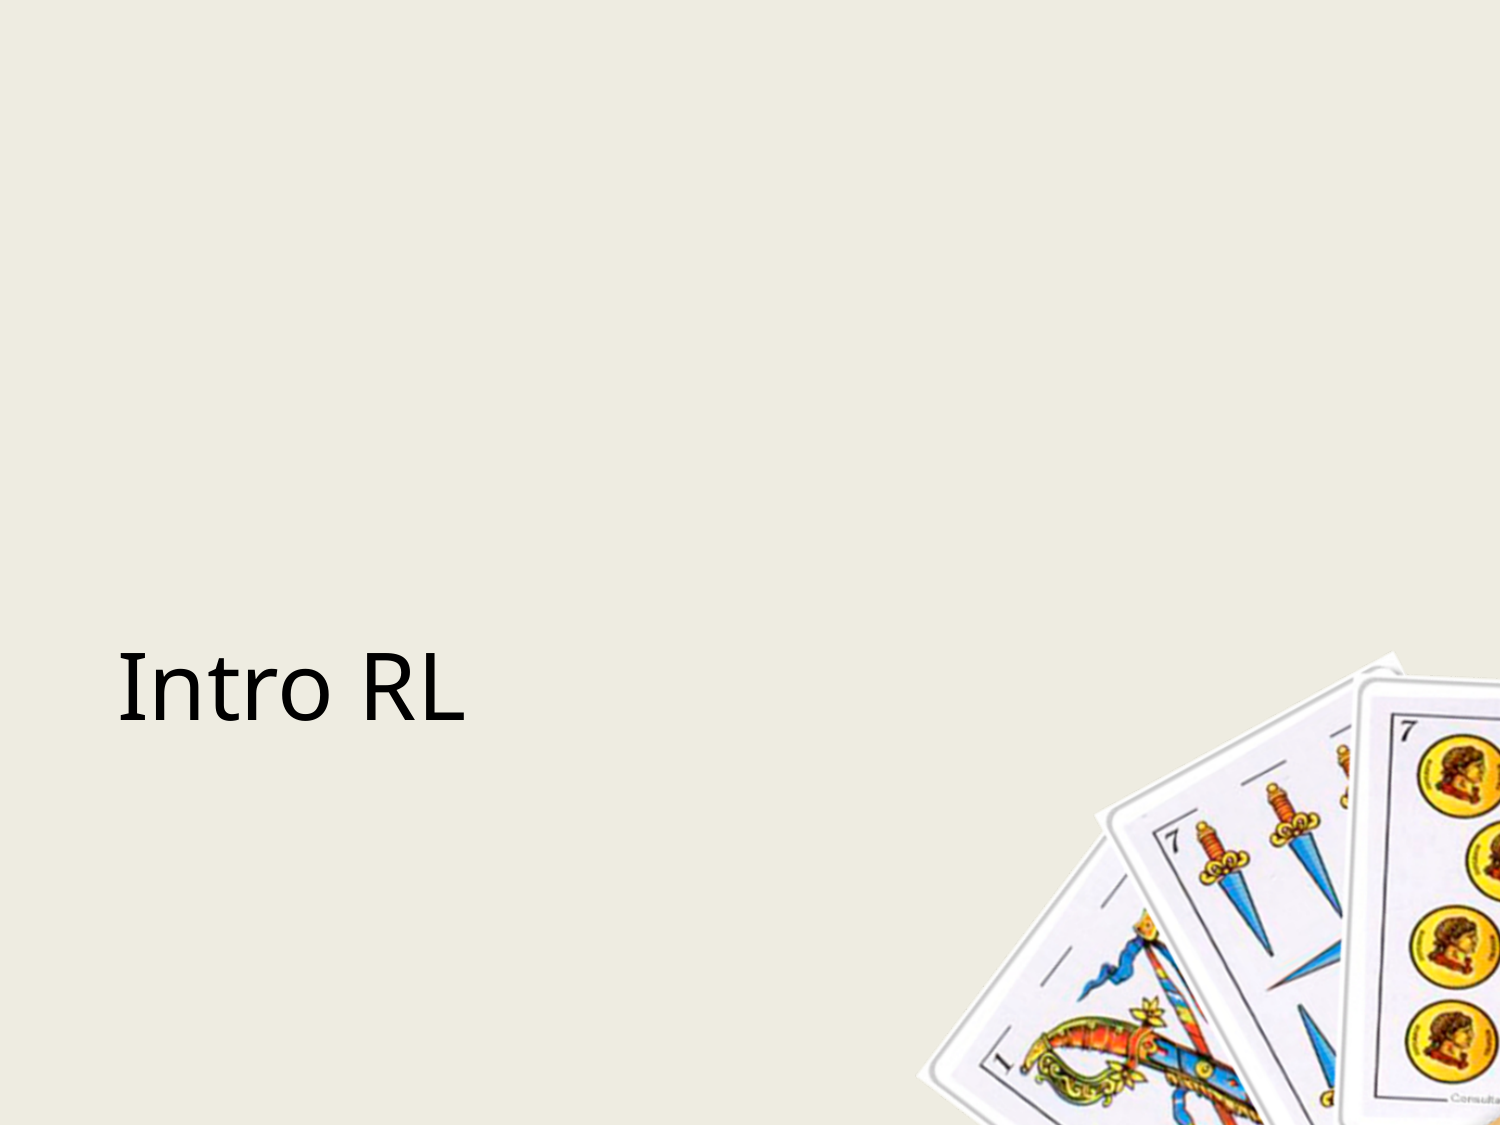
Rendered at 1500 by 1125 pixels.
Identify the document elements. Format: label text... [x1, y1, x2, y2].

title Intro RL [102, 280, 1397, 749]
picture [905, 642, 1500, 1125]
